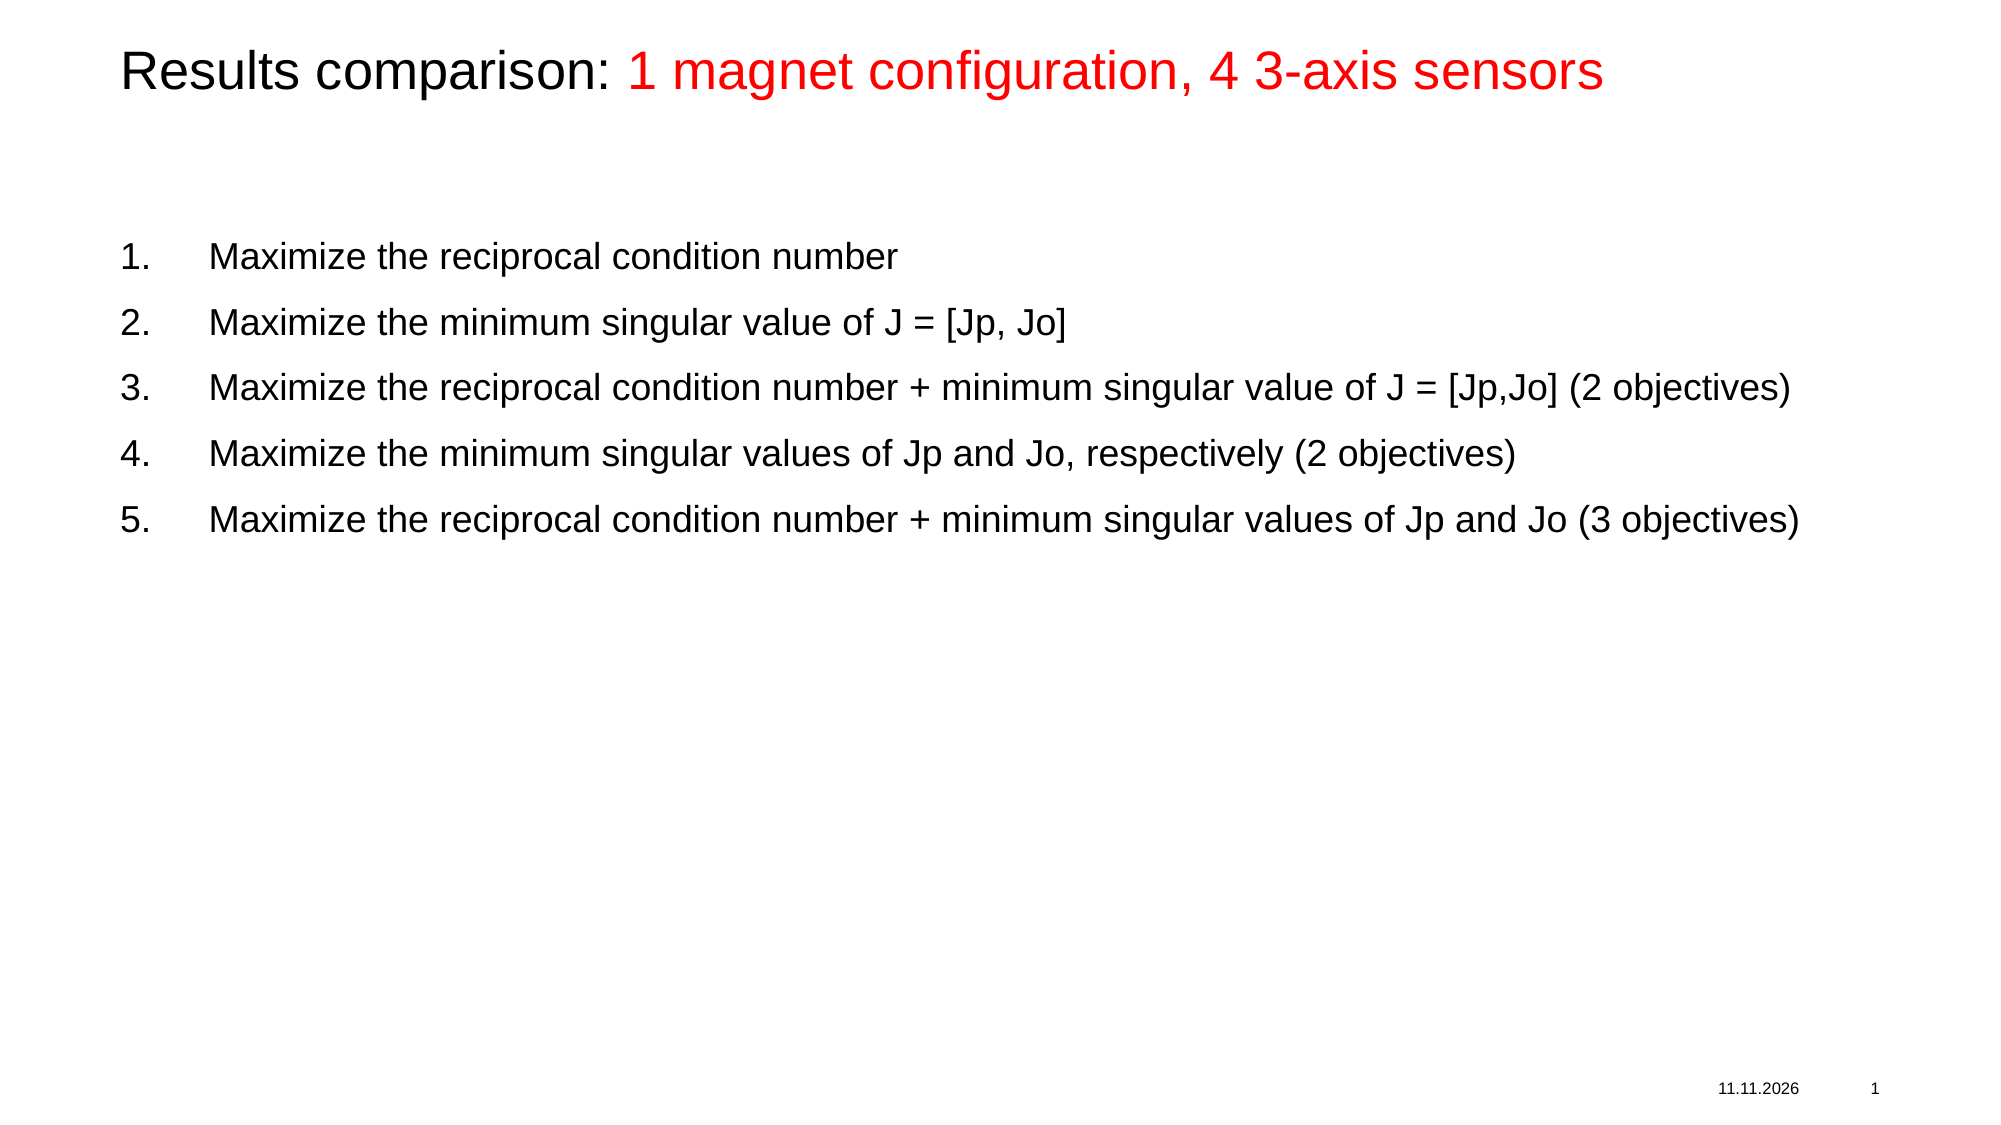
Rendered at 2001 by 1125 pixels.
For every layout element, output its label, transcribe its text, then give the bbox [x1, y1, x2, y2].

text_box Results comparison: 1 magnet configuration, 4 3-axis sensors [120, 42, 1880, 191]
text_box Maximize the reciprocal condition number Maximize the minimum singular value of J = [Jp, Jo] Maximize the reciprocal condition number + minimum singular value of J = [Jp,Jo] (2 objectives) Maximize the minimum singular values of Jp and Jo, respectively (2 objectives) Maximize the reciprocal condition number + minimum singular values of Jp and Jo (3 objectives) [120, 231, 1880, 1000]
text_box 25.06.2024 [1718, 1069, 1819, 1106]
text_box 1 [1826, 1069, 1880, 1106]
